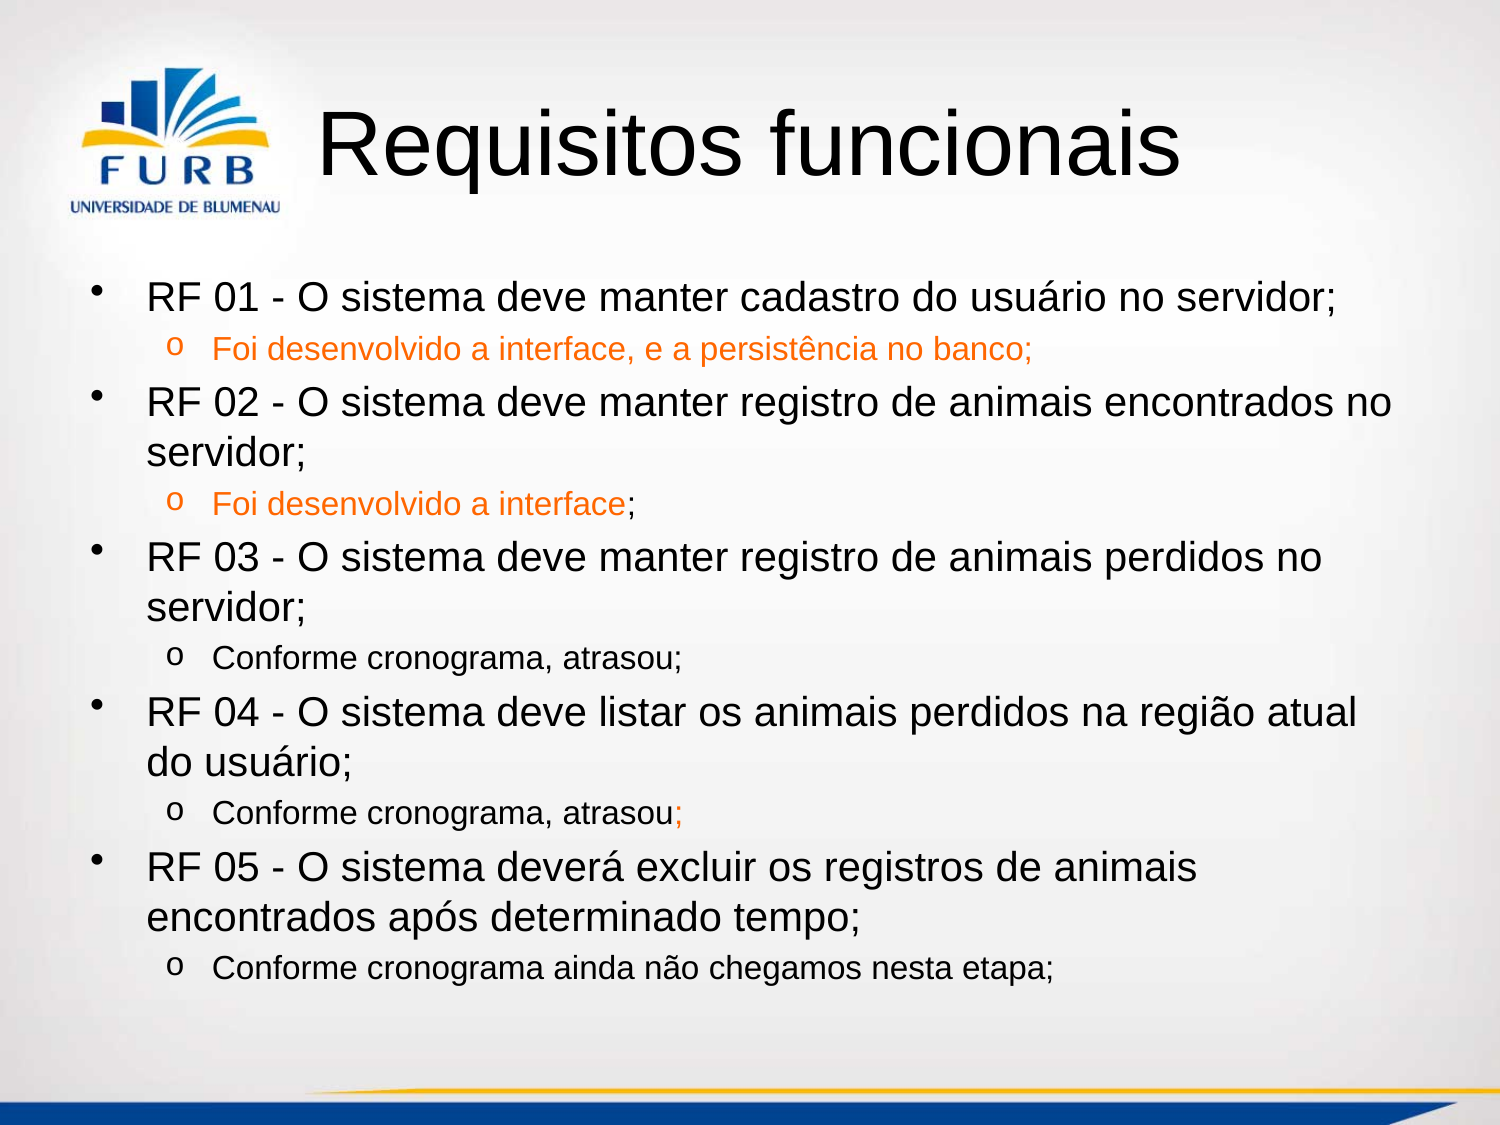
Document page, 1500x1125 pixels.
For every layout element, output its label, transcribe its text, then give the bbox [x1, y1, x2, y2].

list RF 01 - O sistema deve manter cadastro do usuário no servidor; Foi desenvolvido a interface, e a persistência no banco; RF 02 - O sistema deve manter registro de animais encontrados no servidor; Foi desenvolvido a interface; RF 03 - O sistema deve manter registro de animais perdidos no servidor; Conforme cronograma, atrasou; RF 04 - O sistema deve listar os animais perdidos na região atual do usuário; Conforme cronograma, atrasou; RF 05 - O sistema deverá excluir os registros de animais encontrados após determinado tempo; Conforme cronograma ainda não chegamos nesta etapa; [75, 262, 1425, 1005]
picture [0, 0, 1500, 1125]
title Requisitos funcionais [75, 45, 1425, 233]
